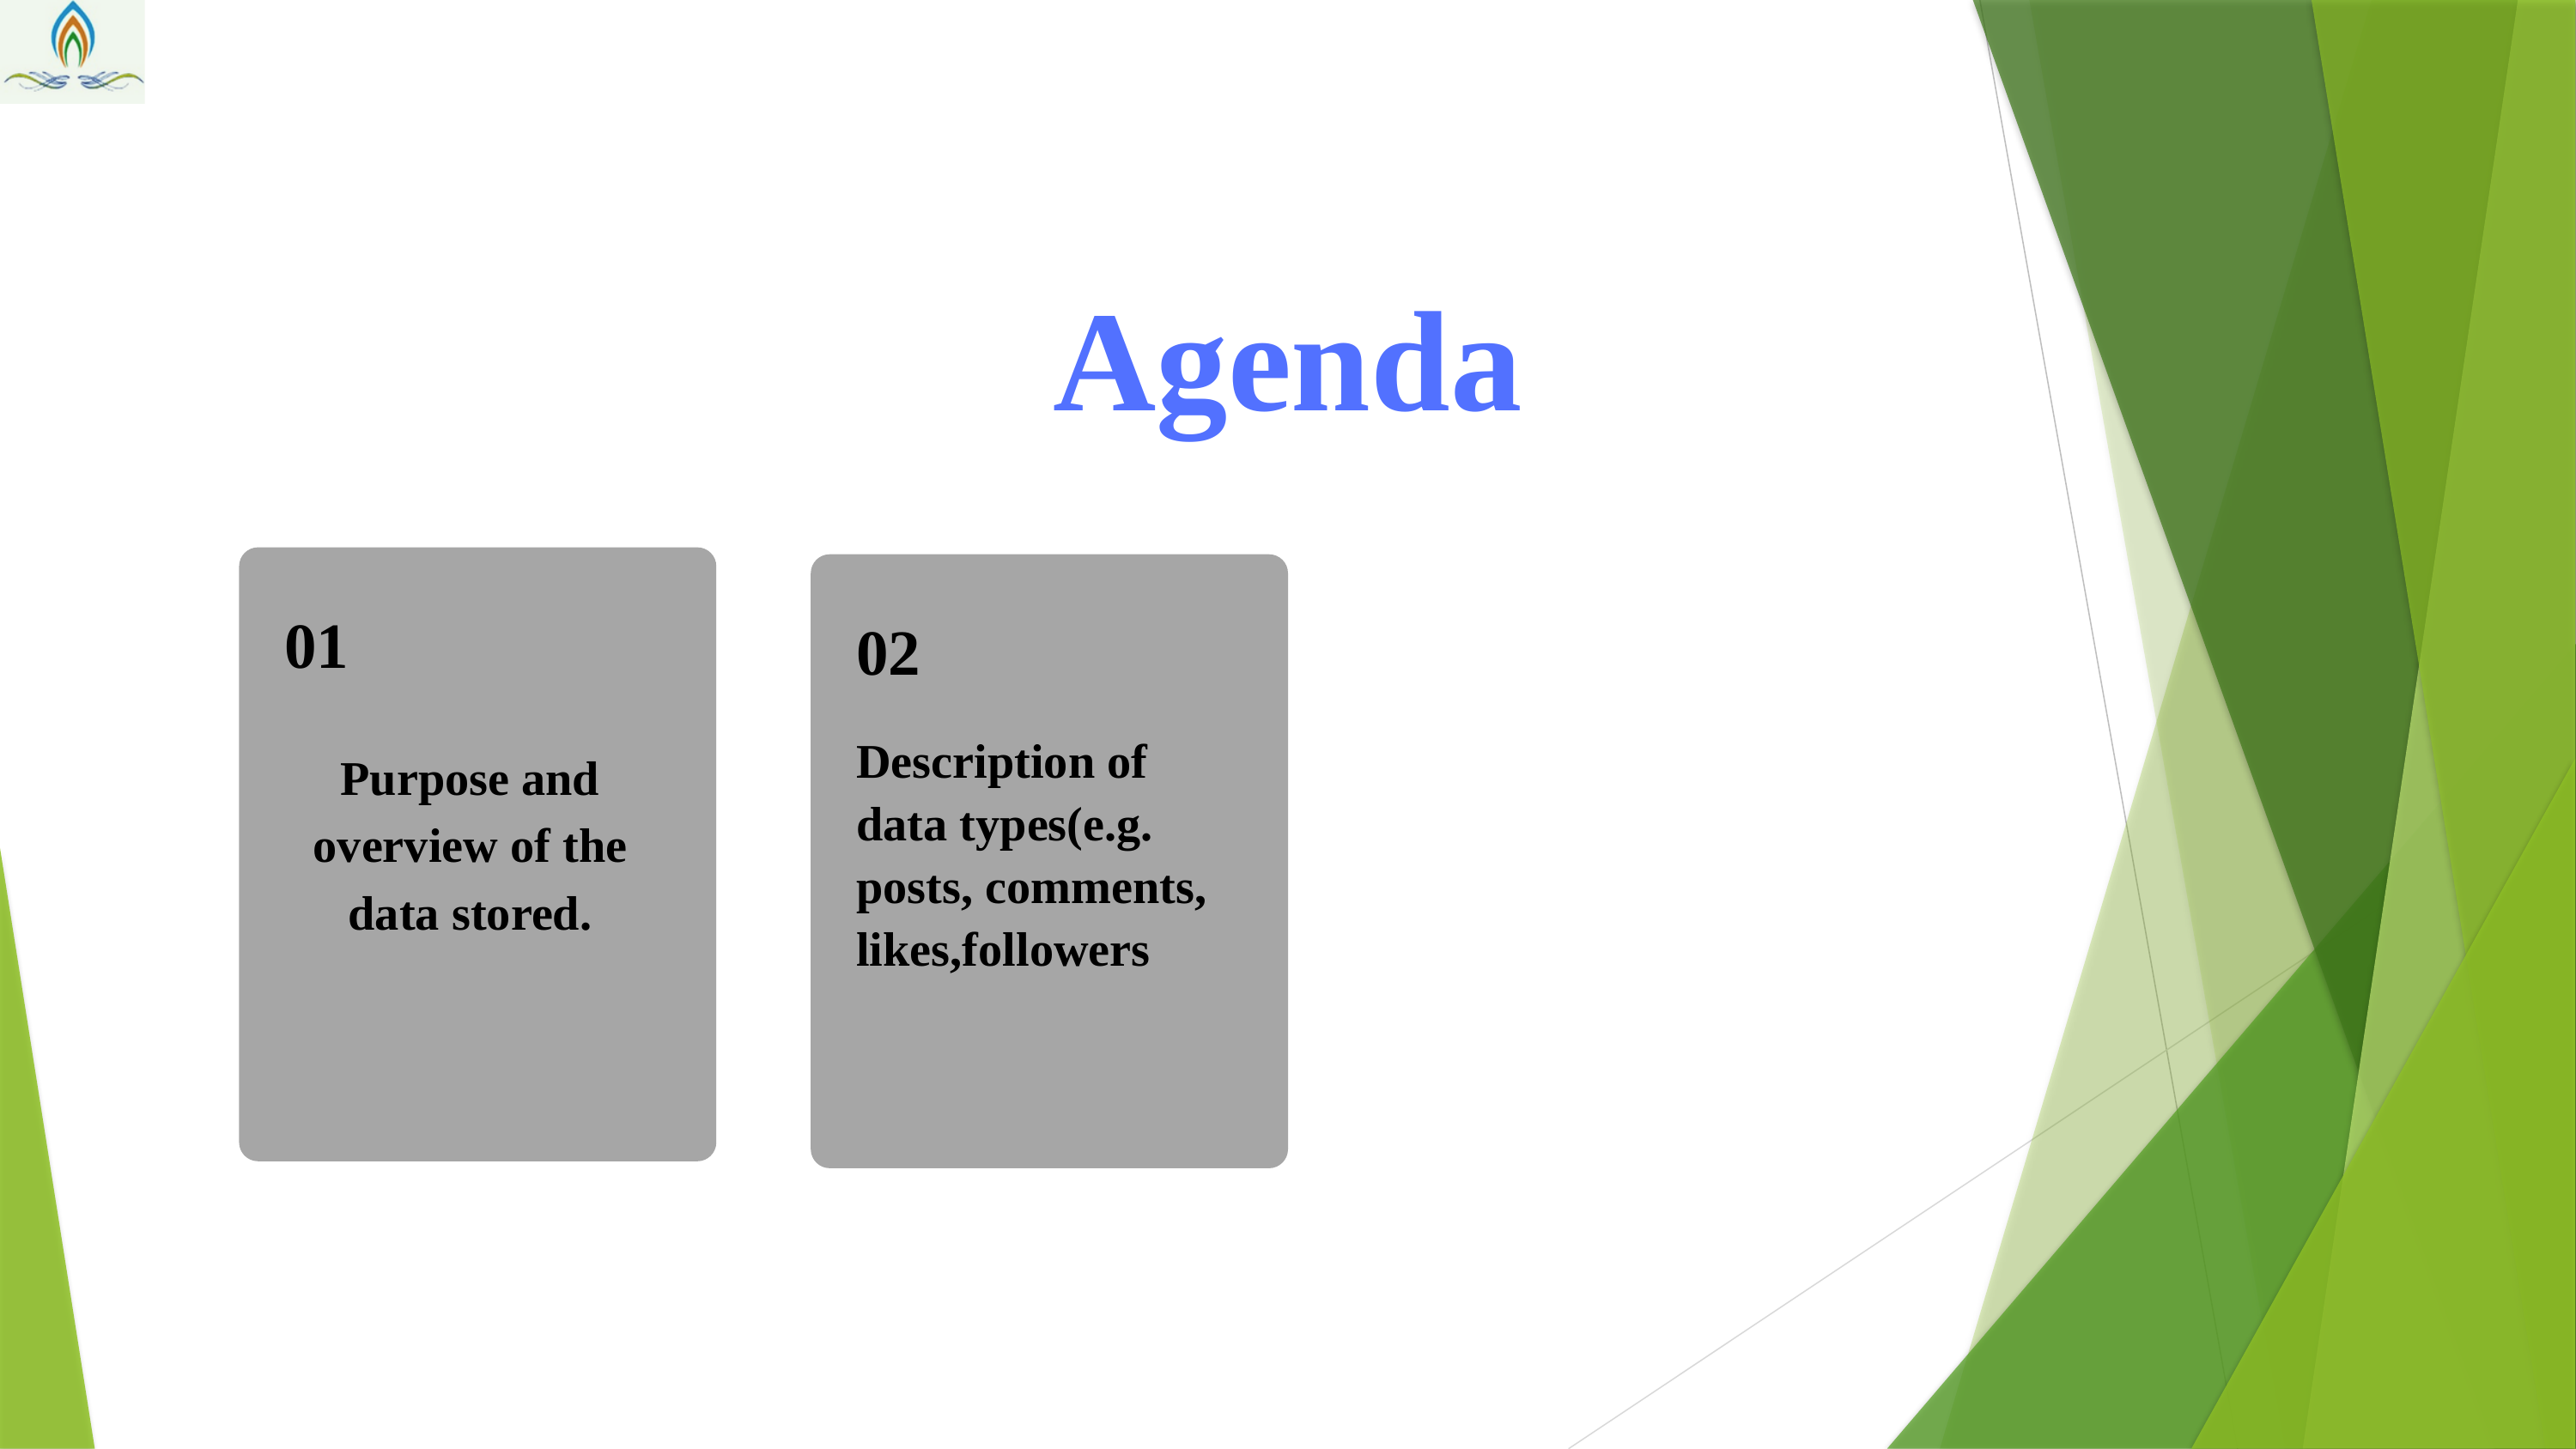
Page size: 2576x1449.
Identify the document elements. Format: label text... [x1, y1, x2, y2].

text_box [238, 547, 717, 1162]
text_box [0, 0, 145, 104]
text_box Agenda [522, 267, 2053, 440]
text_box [810, 554, 1289, 1169]
